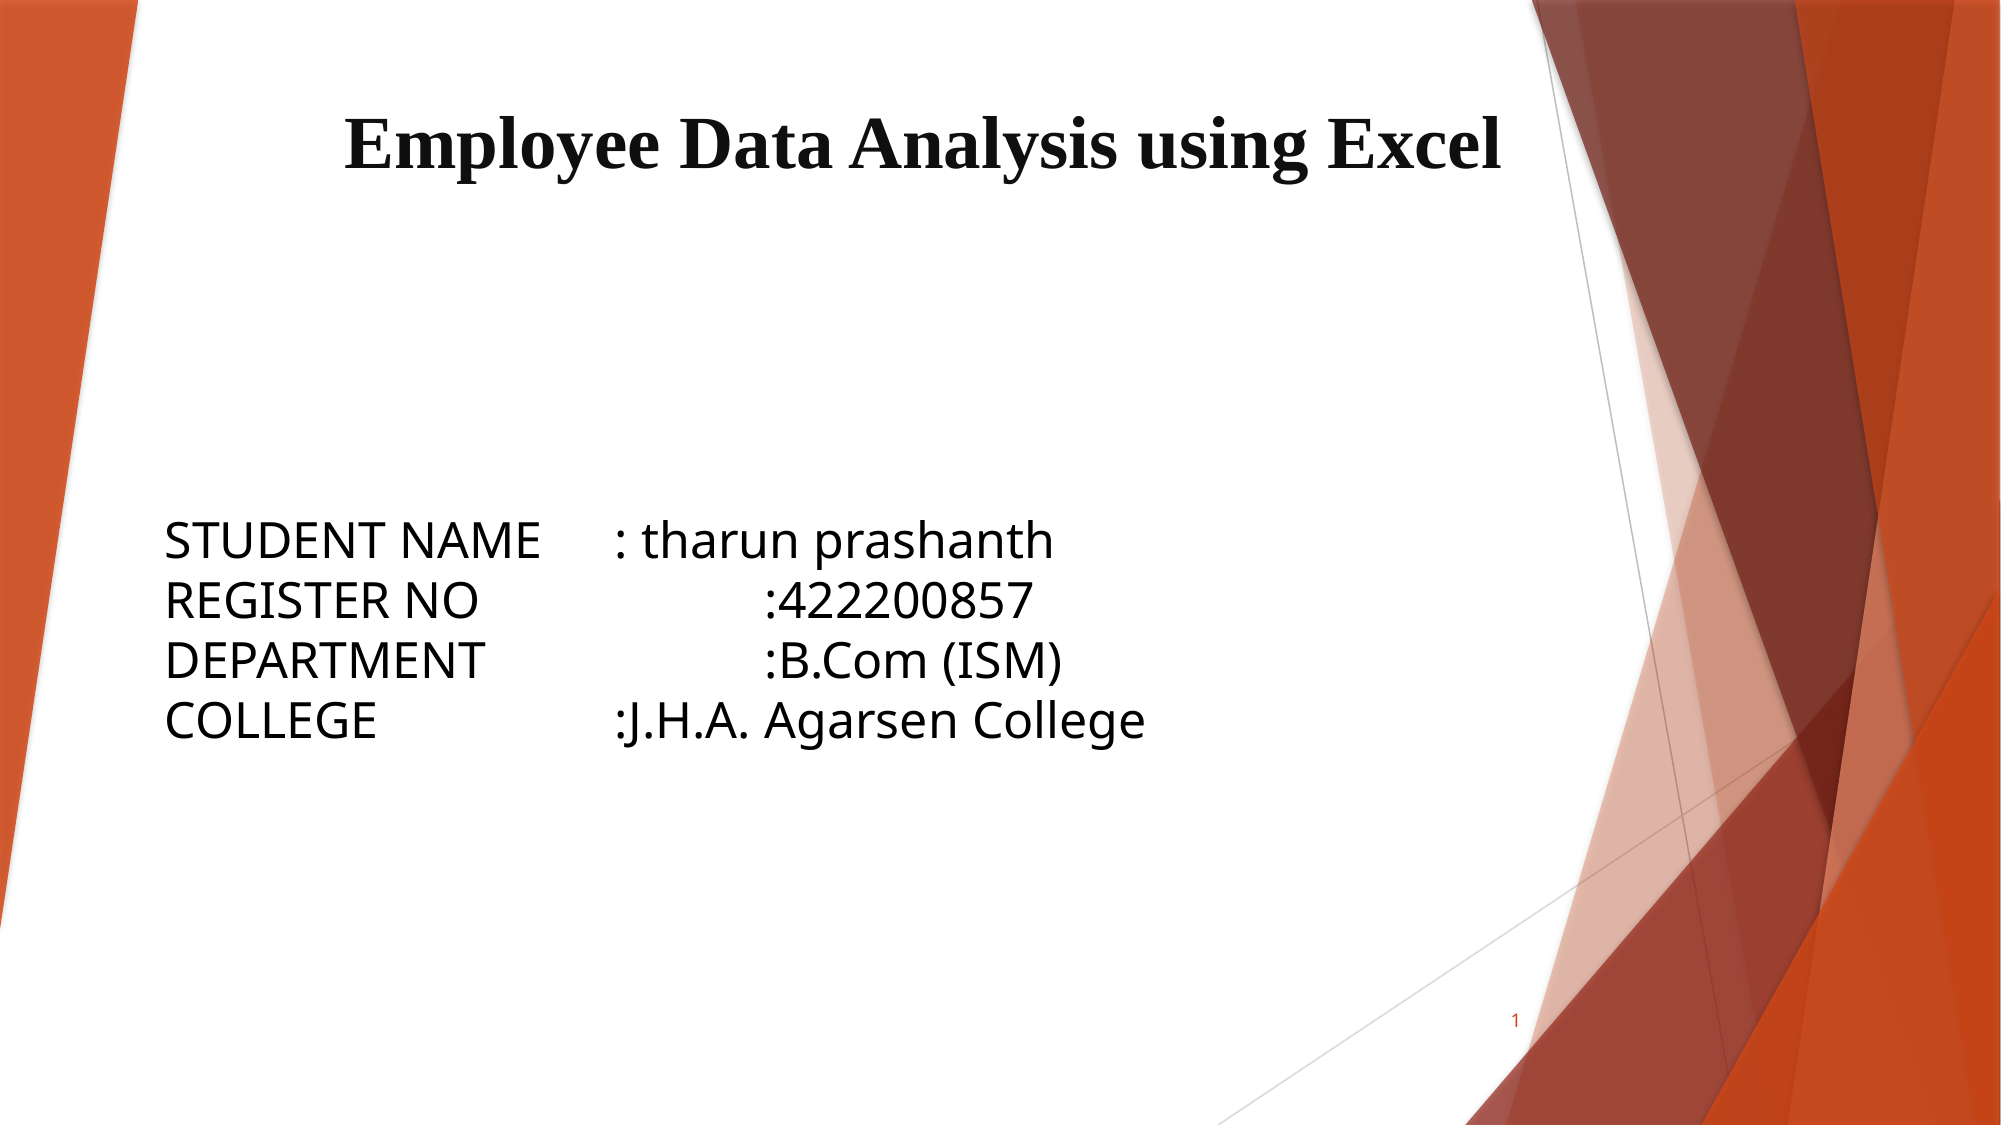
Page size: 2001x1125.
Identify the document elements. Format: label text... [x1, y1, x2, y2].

slide_number 1 [1409, 816, 1522, 1125]
text_box STUDENT NAME : tharun prashanth REGISTER NO :422200857 DEPARTMENT :B.Com (ISM) COLLEGE :J.H.A. Agarsen College [150, 500, 1929, 816]
title Employee Data Analysis using Excel [0, 90, 1522, 454]
